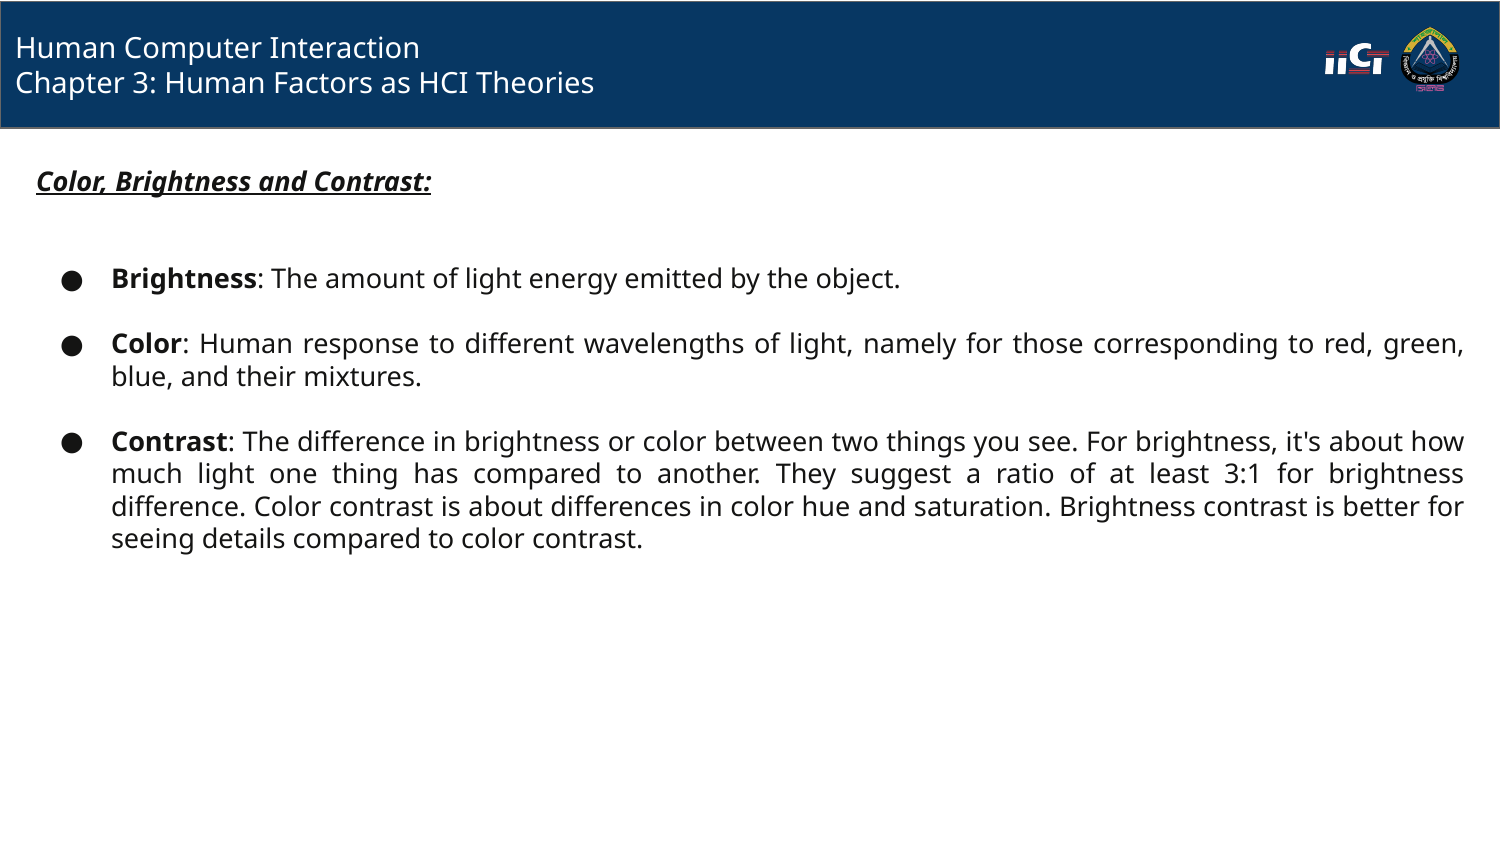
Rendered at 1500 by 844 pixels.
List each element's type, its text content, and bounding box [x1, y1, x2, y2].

text_box Human Computer Interaction Chapter 3: Human Factors as HCI Theories [0, 1, 1500, 128]
picture [1324, 43, 1391, 75]
picture [1399, 26, 1460, 92]
text_box Color, Brightness and Contrast: Brightness: The amount of light energy emitted by the object. Color: Human response to different wavelengths of light, namely for those corresponding to red, green, blue, and their mixtures. Contrast: The difference in brightness or color between two things you see. For brightness, it's about how much light one thing has compared to another. They suggest a ratio of at least 3:1 for brightness difference. Color contrast is about differences in color hue and saturation. Brightness contrast is better for seeing details compared to color contrast. [21, 149, 1480, 822]
